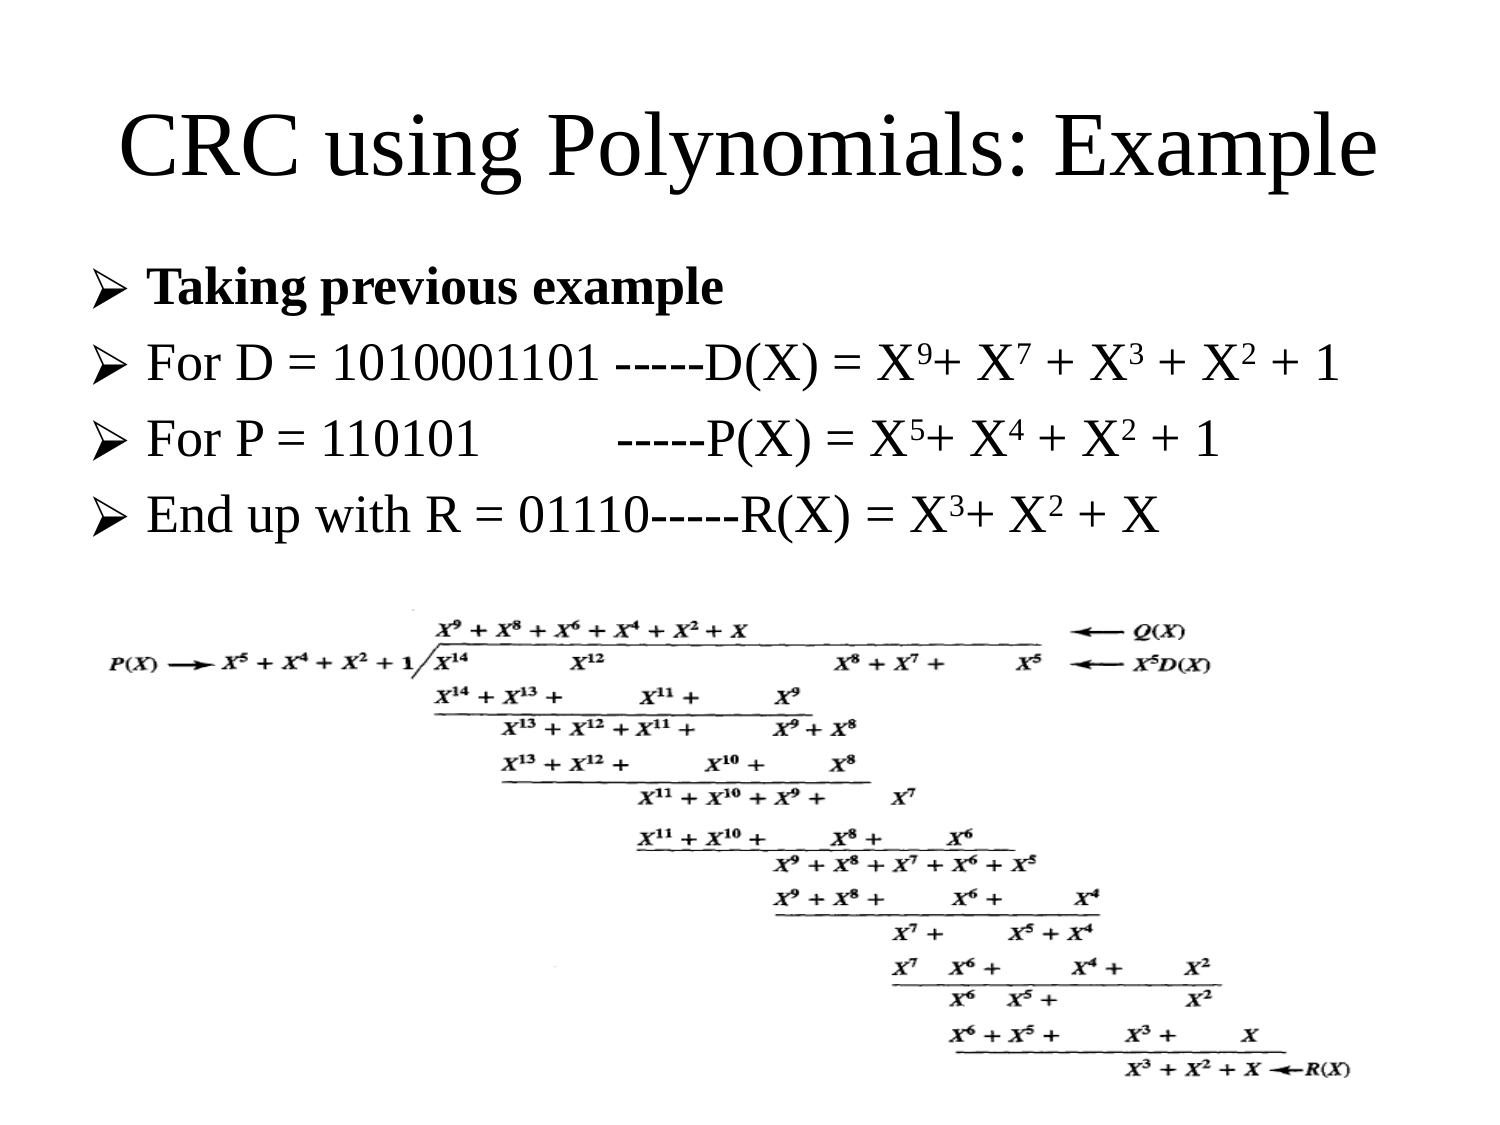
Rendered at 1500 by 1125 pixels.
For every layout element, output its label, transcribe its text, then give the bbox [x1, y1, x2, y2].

picture [87, 587, 1401, 1088]
title CRC using Polynomials: Example [75, 45, 1425, 233]
list Taking previous example For D = 1010001101 -----D(X) = X9+ X7 + X3 + X2 + 1 For P = 110101 -----P(X) = X5+ X4 + X2 + 1 End up with R = 01110-----R(X) = X3+ X2 + X [75, 243, 1425, 1088]
